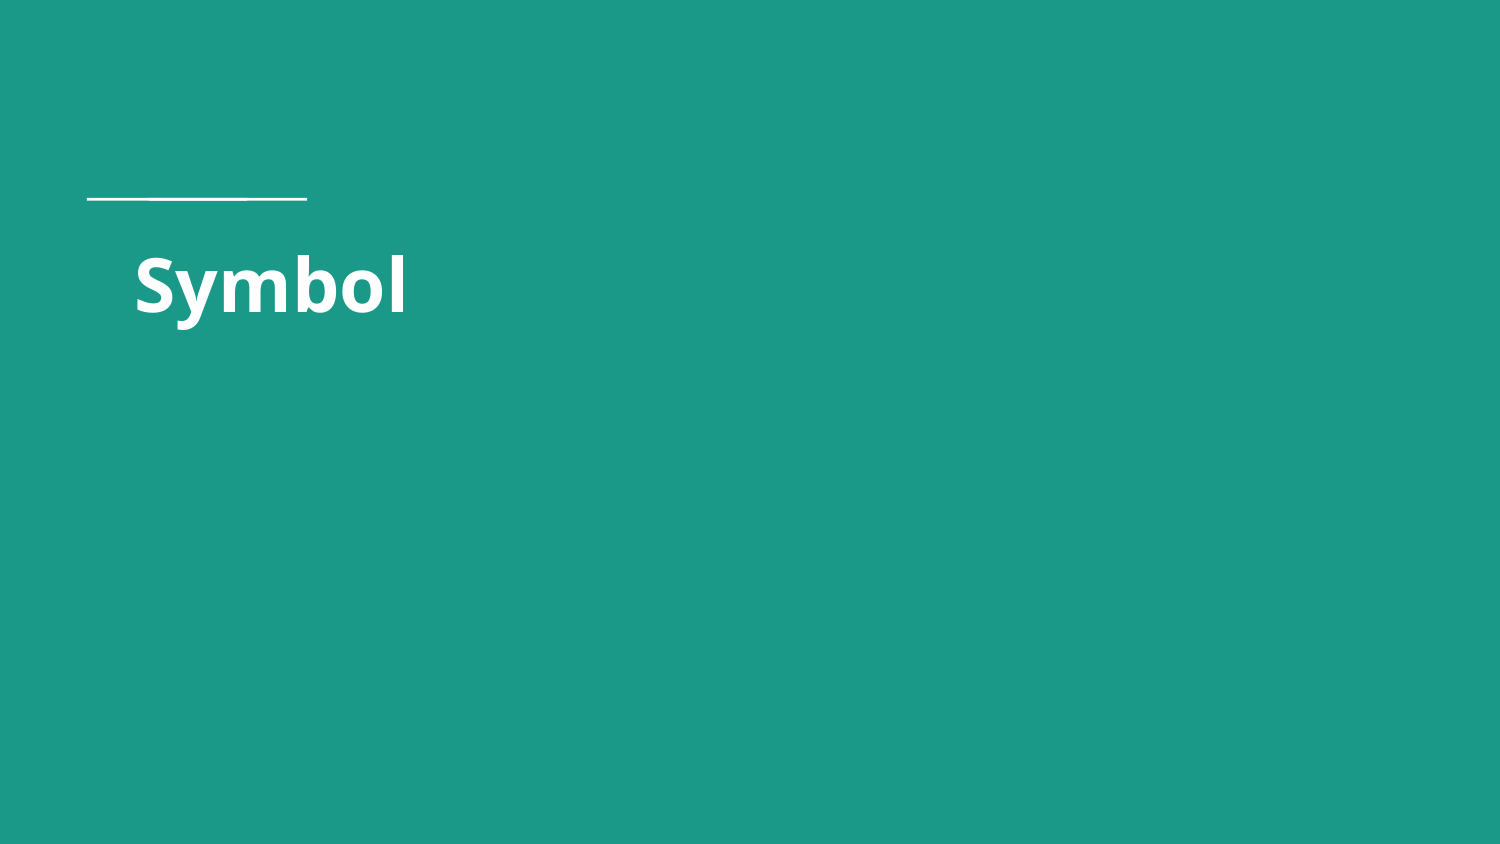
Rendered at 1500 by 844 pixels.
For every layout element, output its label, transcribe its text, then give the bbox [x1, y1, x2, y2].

title Symbol [119, 216, 1381, 466]
